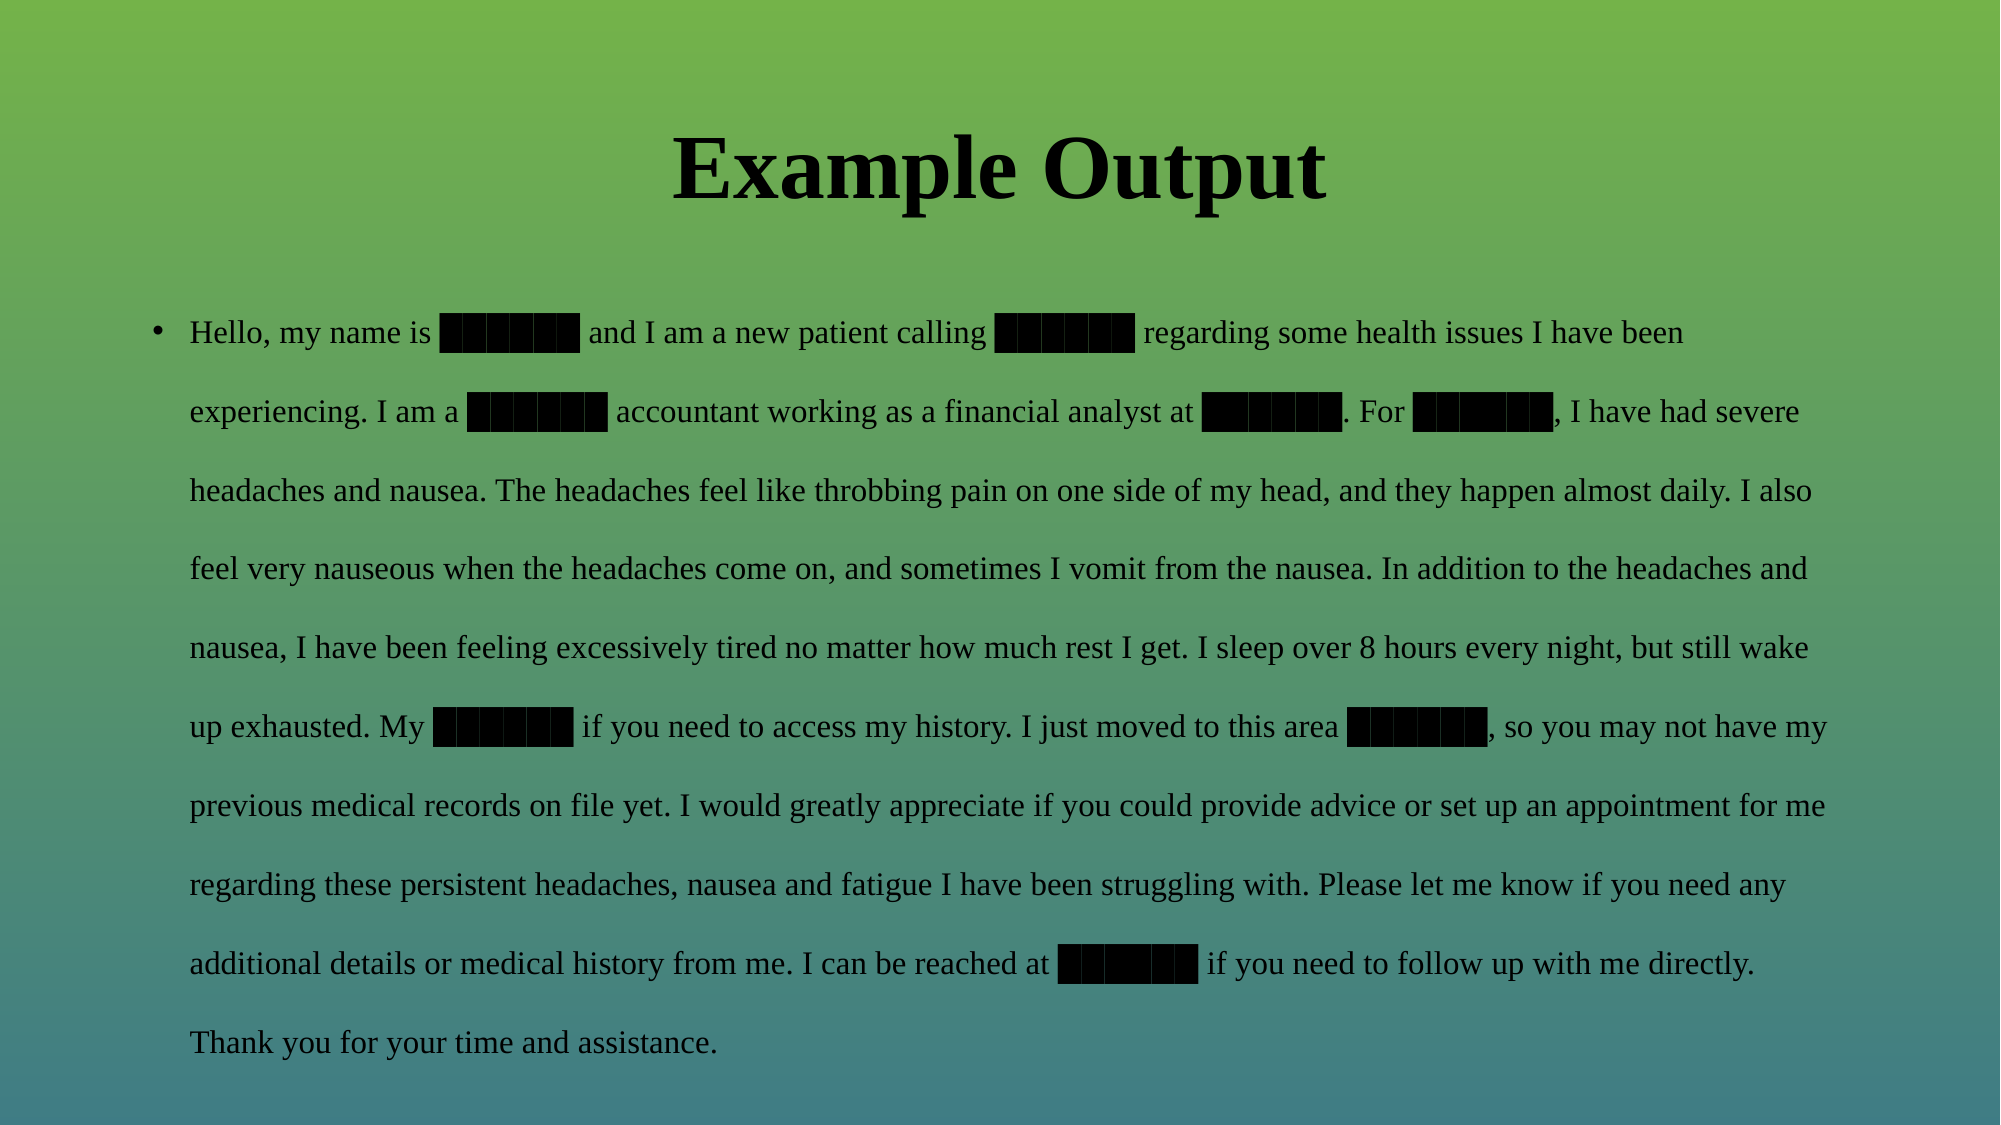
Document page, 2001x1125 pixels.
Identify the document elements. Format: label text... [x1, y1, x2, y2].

list Hello, my name is ██████ and I am a new patient calling ██████ regarding some health issues I have been experiencing. I am a ██████ accountant working as a financial analyst at ██████. For ██████, I have had severe headaches and nausea. The headaches feel like throbbing pain on one side of my head, and they happen almost daily. I also feel very nauseous when the headaches come on, and sometimes I vomit from the nausea. In addition to the headaches and nausea, I have been feeling excessively tired no matter how much rest I get. I sleep over 8 hours every night, but still wake up exhausted. My ██████ if you need to access my history. I just moved to this area ██████, so you may not have my previous medical records on file yet. I would greatly appreciate if you could provide advice or set up an appointment for me regarding these persistent headaches, nausea and fatigue I have been struggling with. Please let me know if you need any additional details or medical history from me. I can be reached at ██████ if you need to follow up with me directly. Thank you for your time and assistance. [137, 263, 1863, 1075]
title Example Output [137, 59, 1863, 263]
